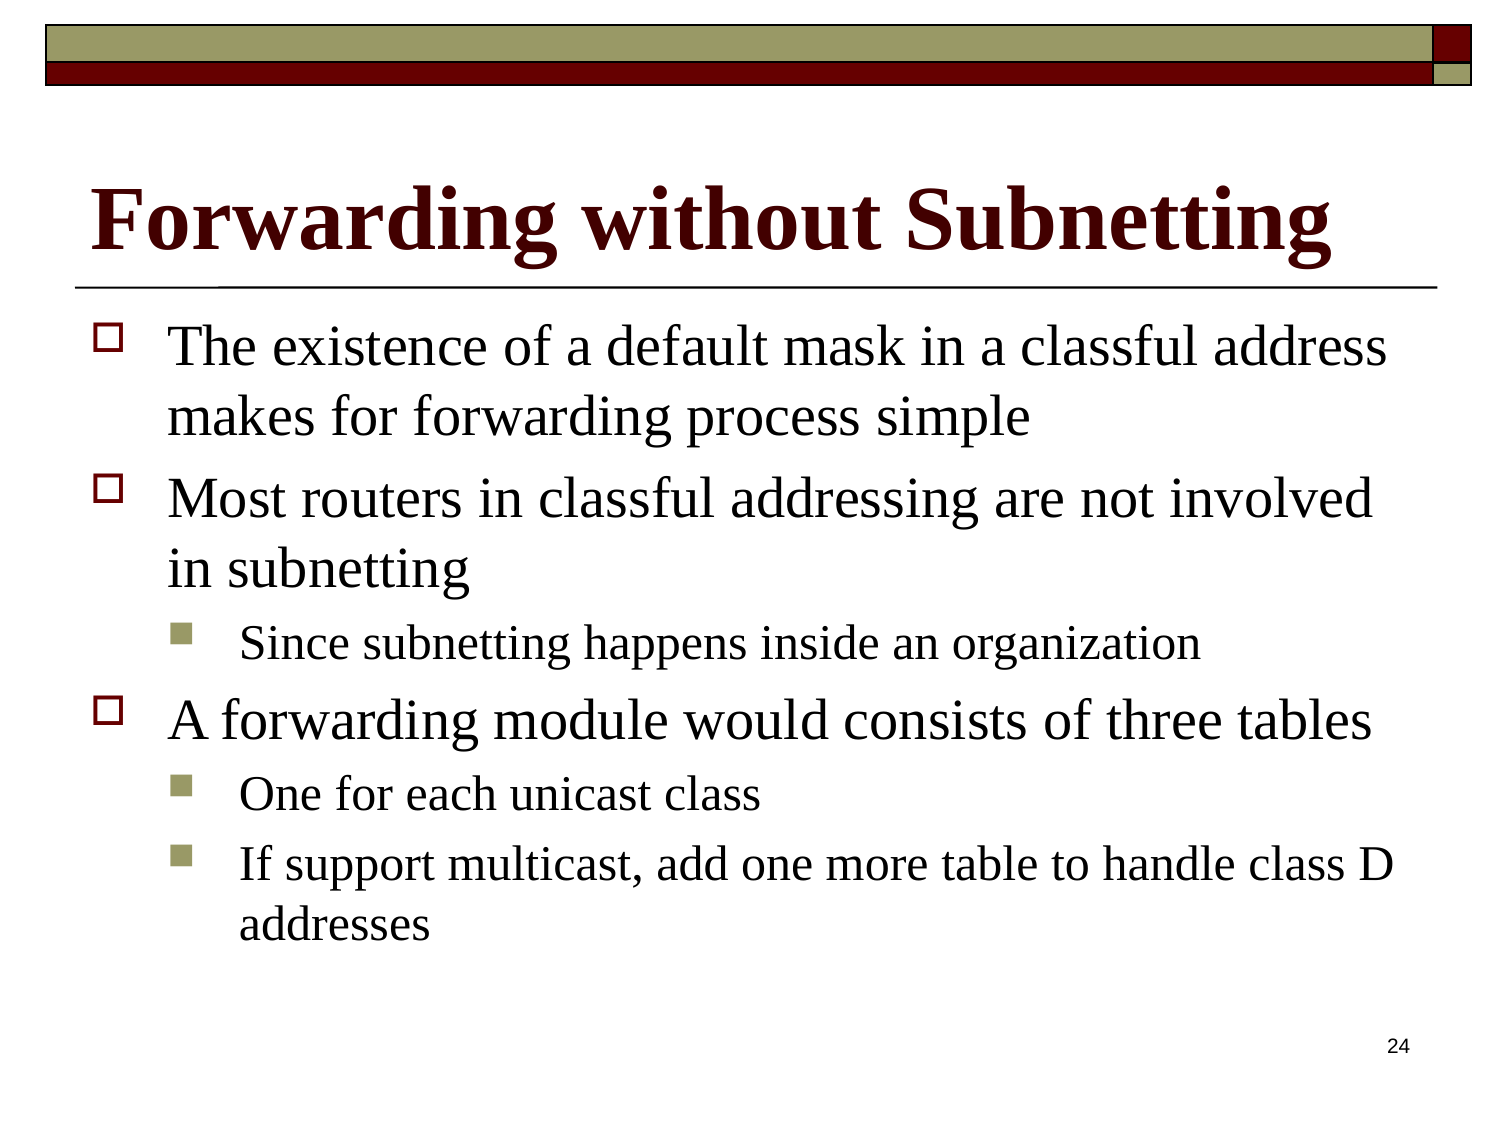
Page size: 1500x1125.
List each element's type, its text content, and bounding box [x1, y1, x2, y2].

slide_number 24 [1112, 1024, 1426, 1101]
title Forwarding without Subnetting [74, 87, 1426, 276]
list The existence of a default mask in a classful address makes for forwarding process simple Most routers in classful addressing are not involved in subnetting Since subnetting happens inside an organization A forwarding module would consists of three tables One for each unicast class If support multicast, add one more table to handle class D addresses [74, 299, 1426, 1006]
